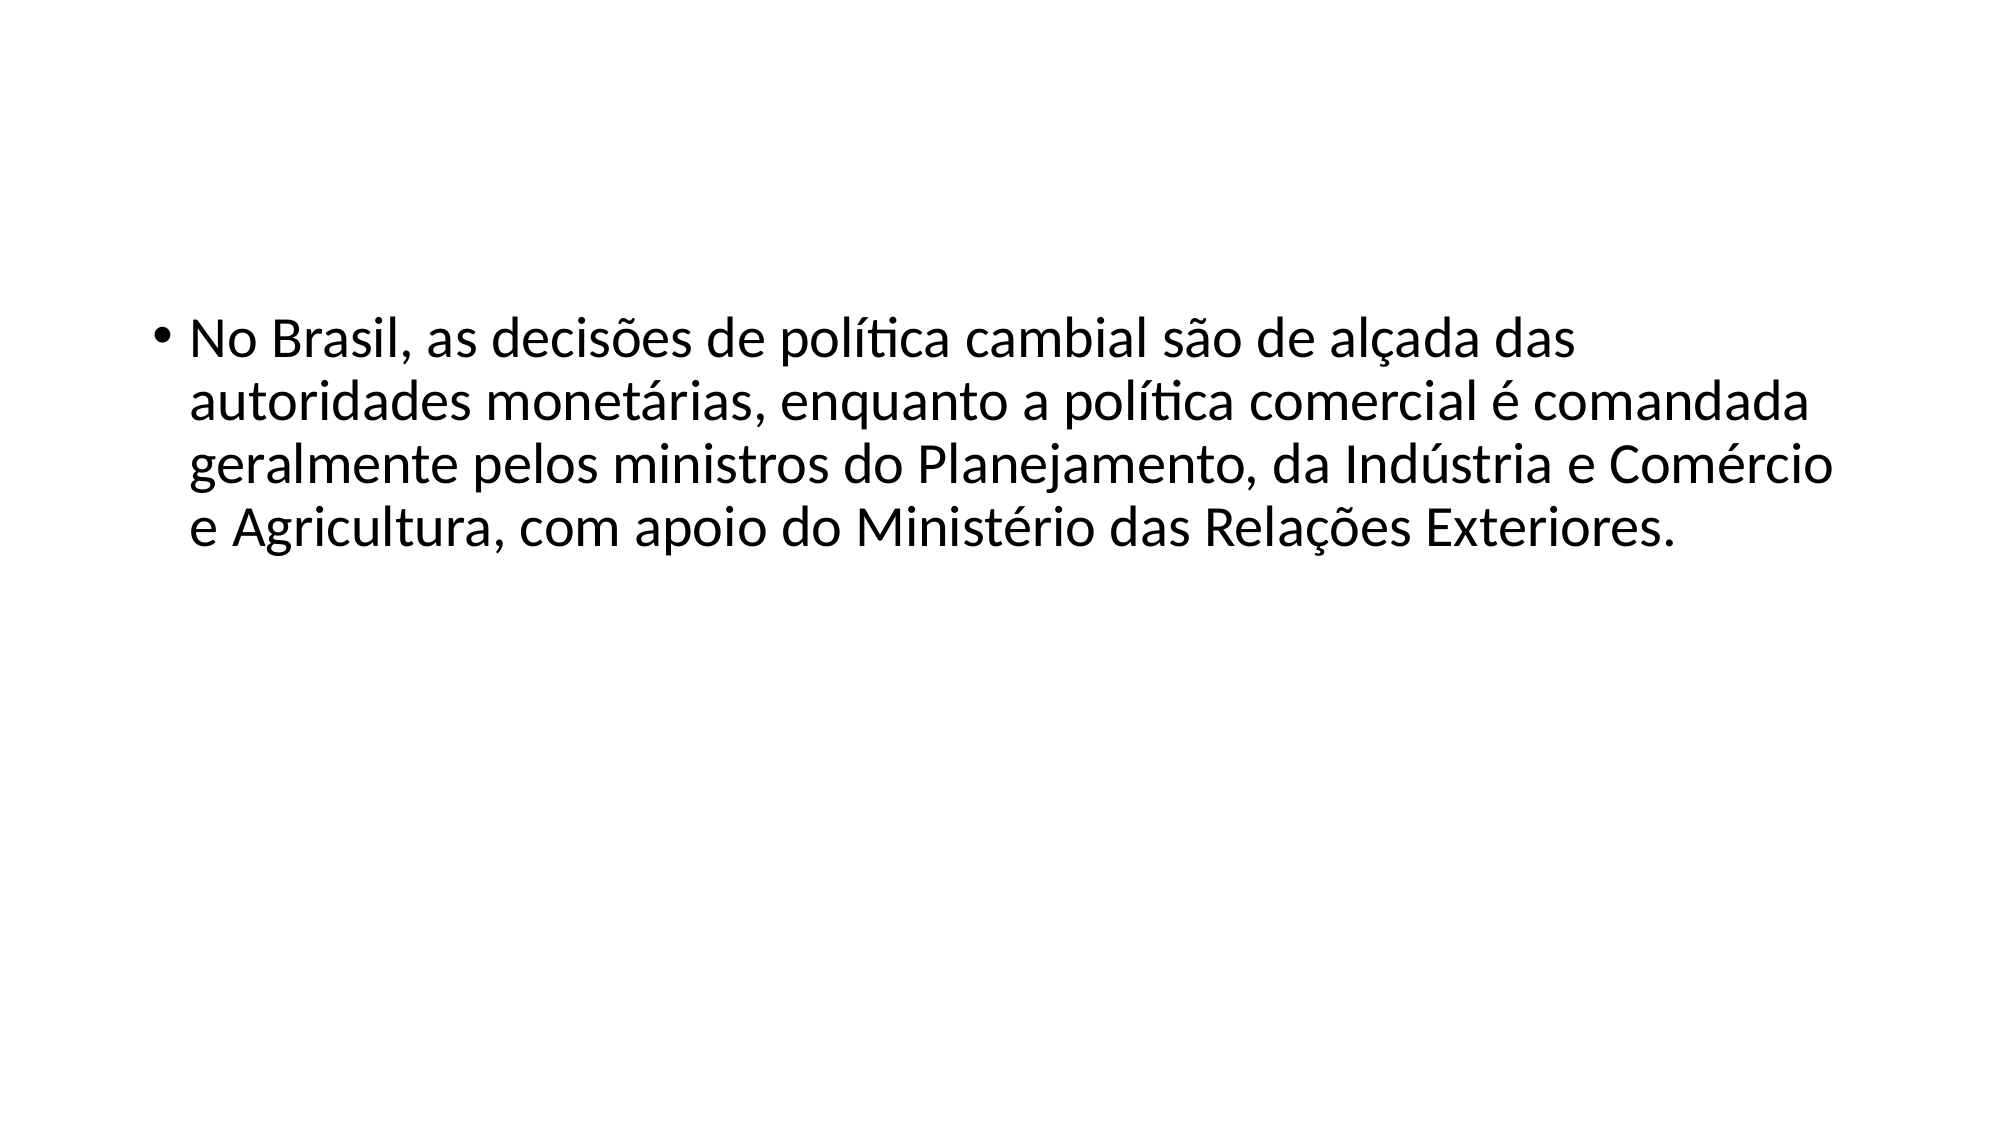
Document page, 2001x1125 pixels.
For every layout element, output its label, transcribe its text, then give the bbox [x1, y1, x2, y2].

list No Brasil, as decisões de política cambial são de alçada das autoridades monetárias, enquanto a política comercial é comandada geralmente pelos ministros do Planejamento, da Indústria e Comércio e Agricultura, com apoio do Ministério das Relações Exteriores. [137, 299, 1863, 1014]
